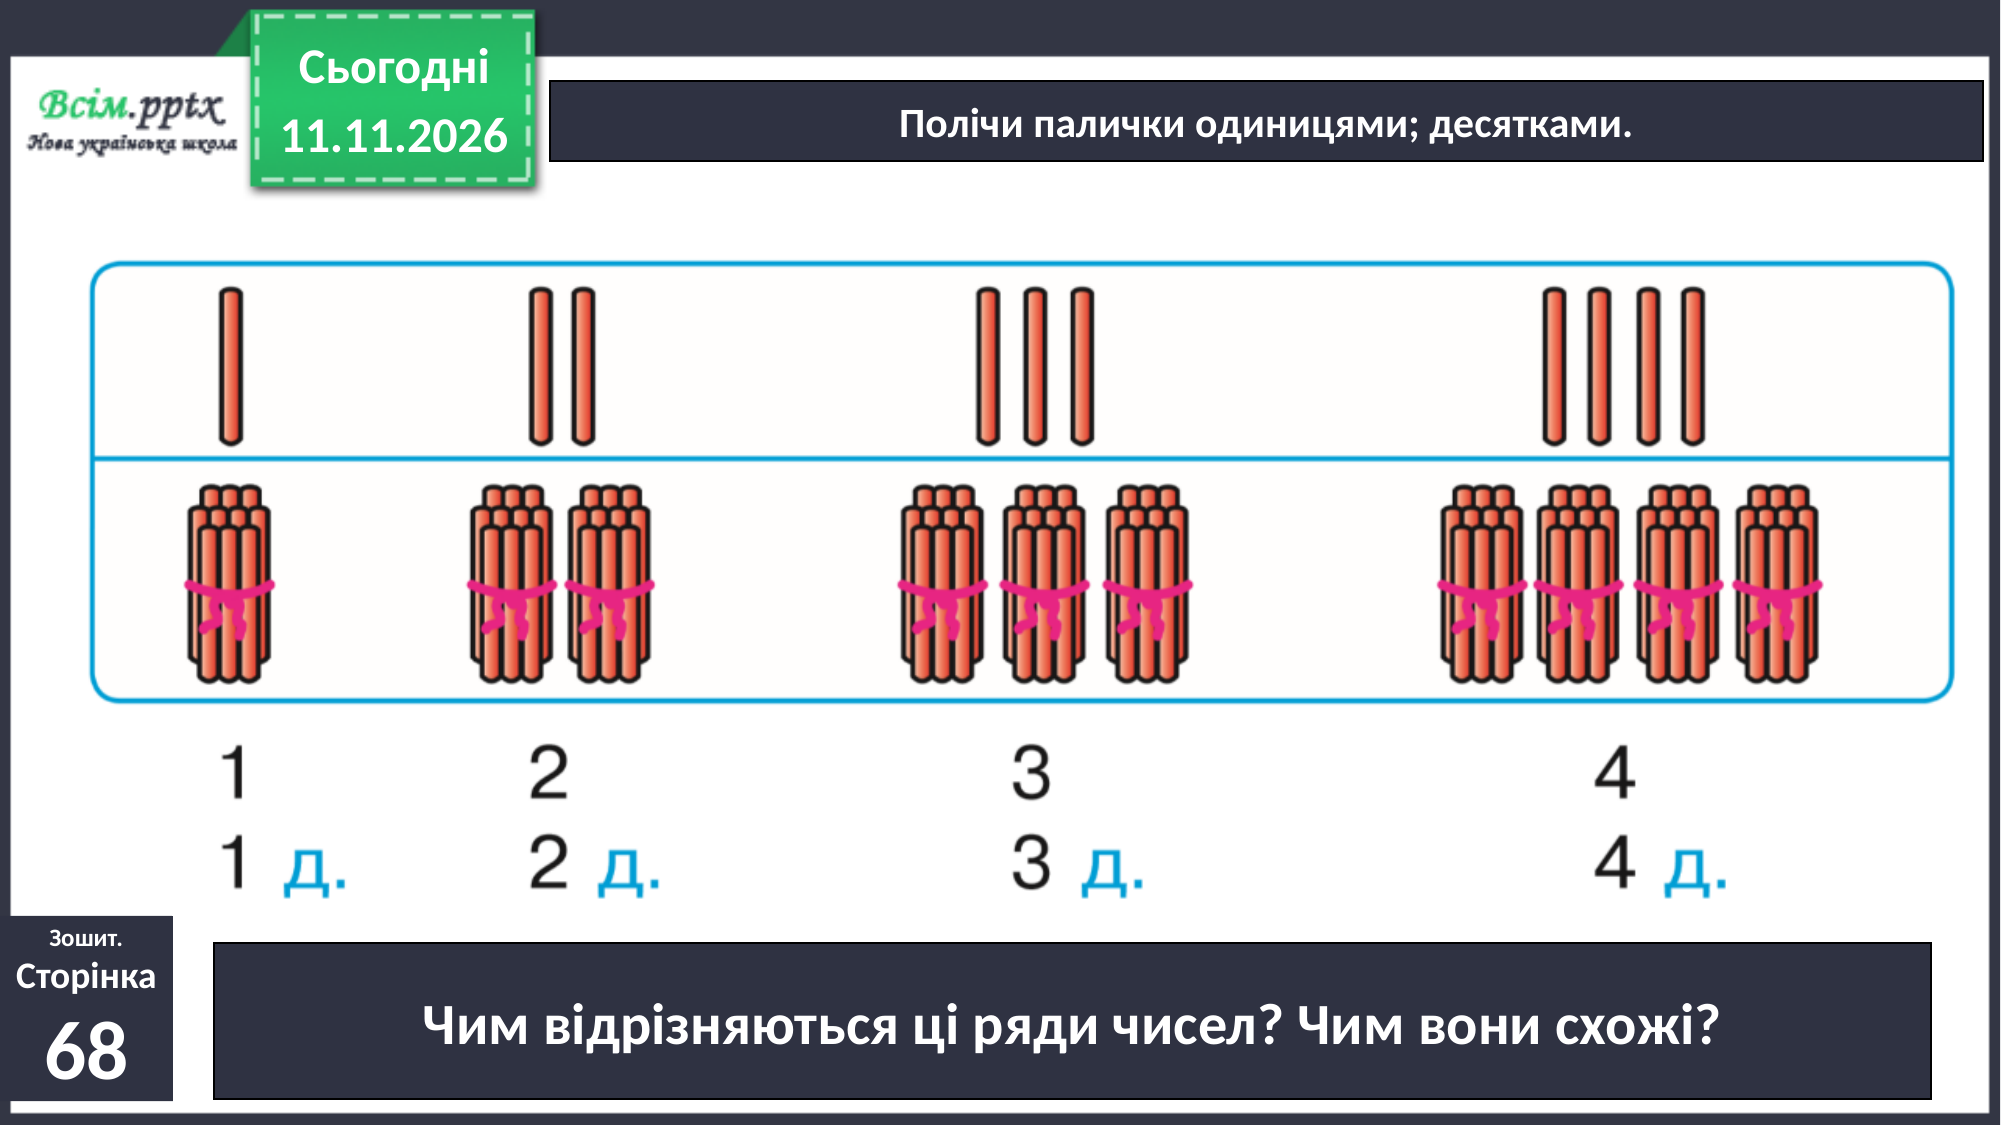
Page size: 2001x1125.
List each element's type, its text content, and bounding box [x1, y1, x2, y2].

text_box Чим відрізняються ці ряди чисел? Чим вони схожі? [213, 942, 1932, 1100]
picture [0, 0, 2001, 1125]
text_box Зошит. Сторінка 68 [0, 915, 174, 1102]
text_box Полічи палички одиницями; десятками. [549, 80, 1984, 162]
text_box 13.04.2022 [263, 101, 524, 164]
text_box Сьогодні [284, 26, 535, 101]
